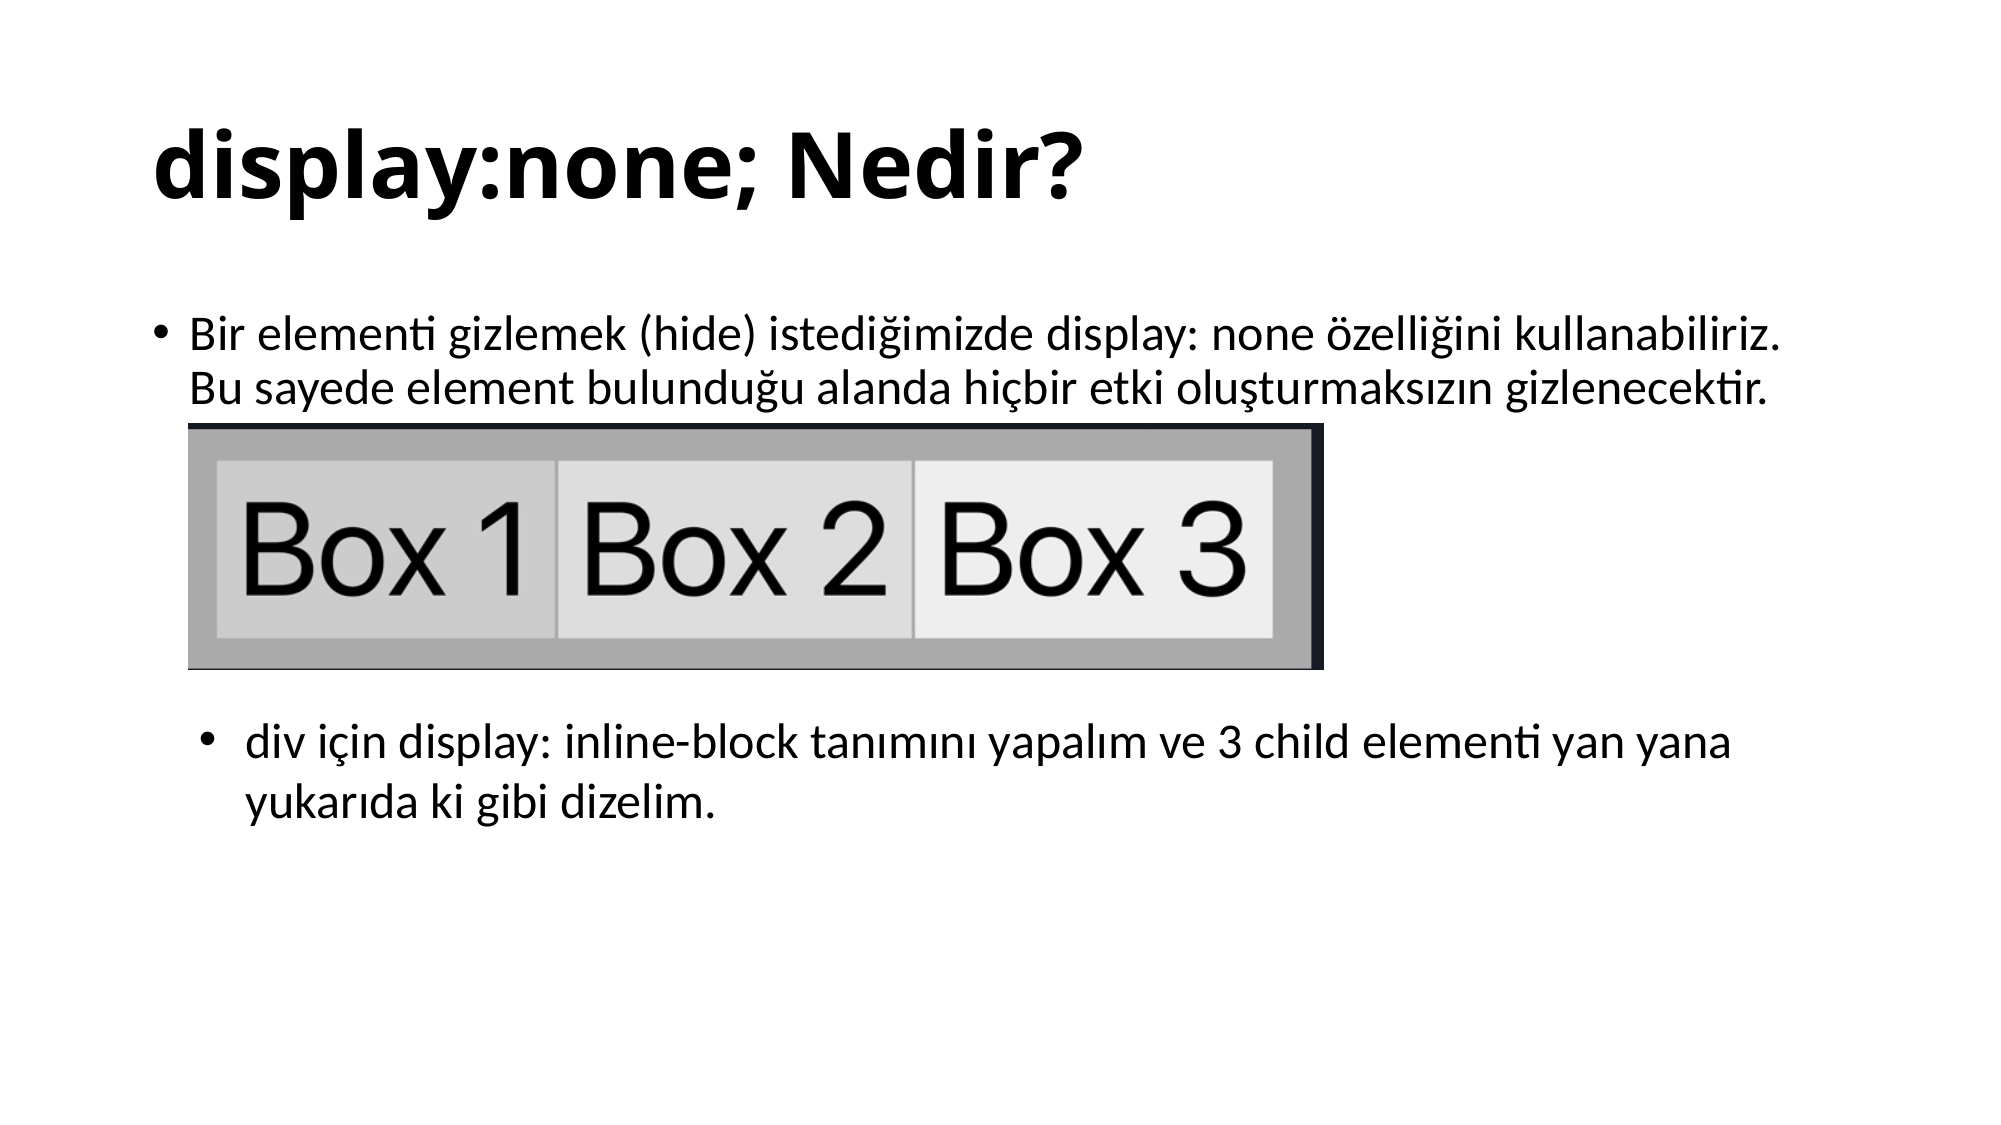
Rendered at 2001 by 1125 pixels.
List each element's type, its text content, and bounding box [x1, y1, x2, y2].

title display:none; Nedir? [137, 59, 1863, 278]
picture [188, 423, 1324, 670]
text_box div için display: inline-block tanımını yapalım ve 3 child elementi yan yana yukarıda ki gibi dizelim. [183, 701, 1863, 881]
list Bir elementi gizlemek (hide) istediğimizde display: none özelliğini kullanabiliriz. Bu sayede element bulunduğu alanda hiçbir etki oluşturmaksızın gizlenecektir. [137, 299, 1863, 424]
